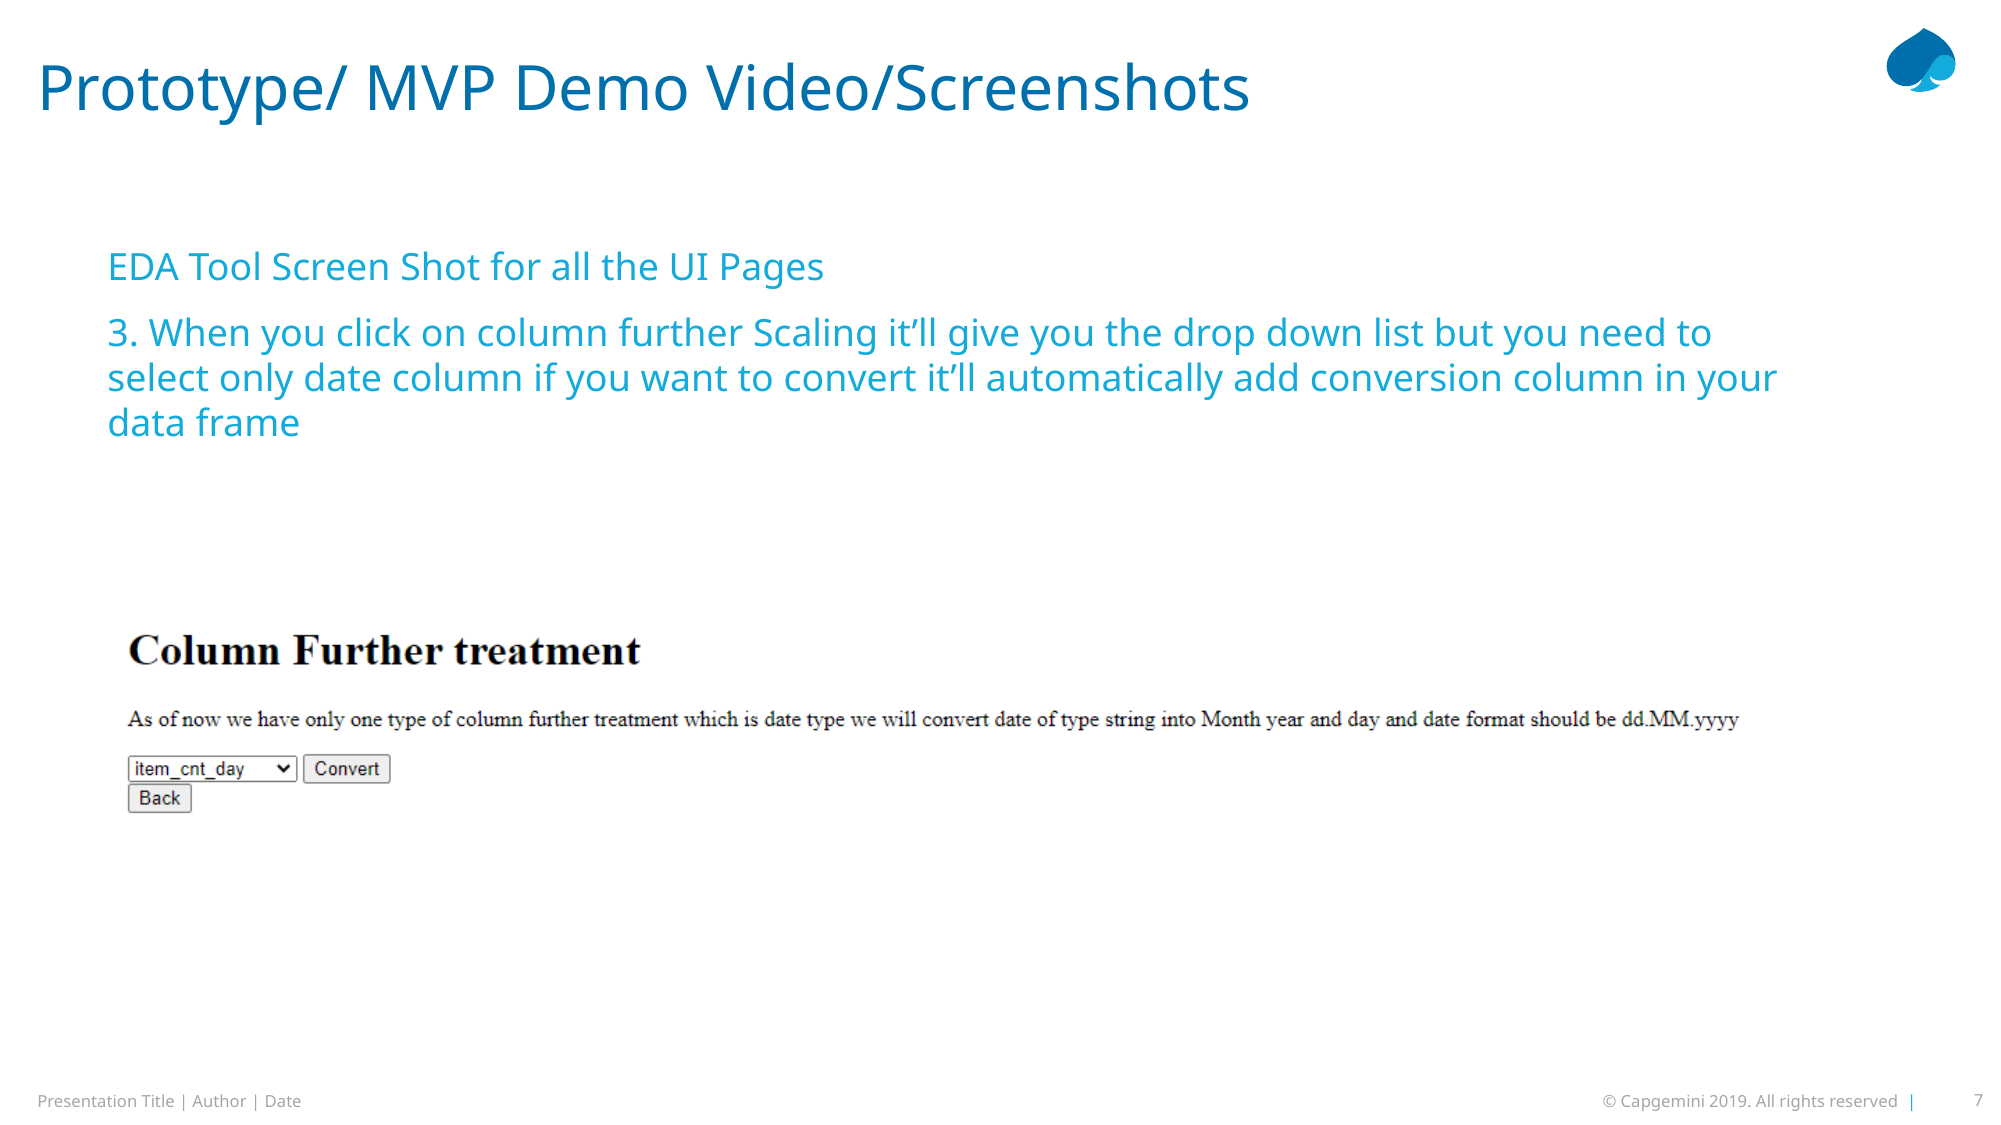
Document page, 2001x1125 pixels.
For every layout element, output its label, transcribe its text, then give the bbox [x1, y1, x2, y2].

title Prototype/ MVP Demo Video/Screenshots [37, 0, 1863, 182]
list EDA Tool Screen Shot for all the UI Pages 3. When you click on column further Scaling it’ll give you the drop down list but you need to select only date column if you want to convert it’ll automatically add conversion column in your data frame [107, 182, 1793, 513]
picture [124, 624, 1775, 830]
